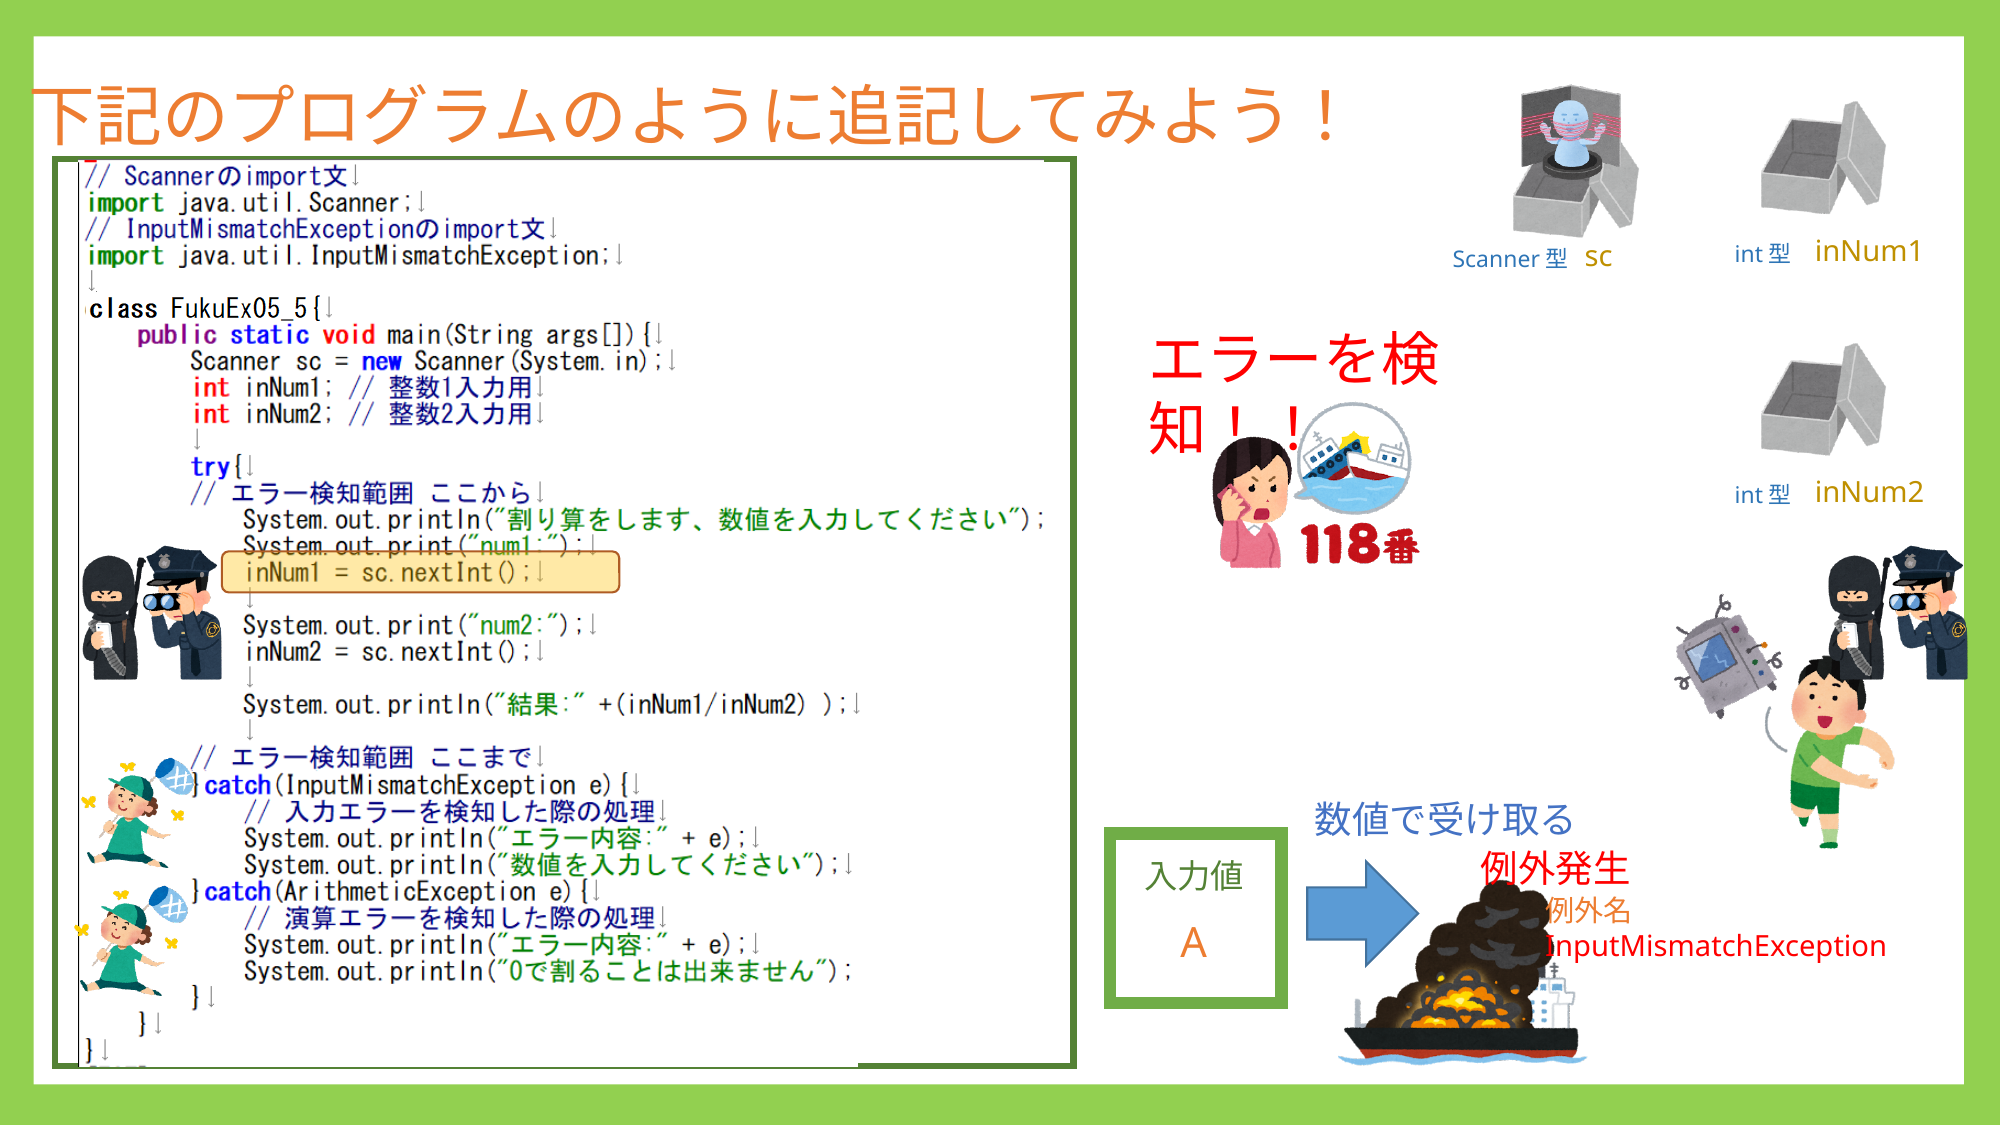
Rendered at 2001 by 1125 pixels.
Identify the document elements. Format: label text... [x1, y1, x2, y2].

text_box 数値で受け取る [1300, 788, 1593, 849]
text_box int型 [1719, 232, 1800, 275]
picture [1208, 391, 1422, 584]
text_box Scanner型 [1437, 237, 1569, 280]
text_box int型 [1719, 473, 1800, 516]
text_box A [1165, 908, 1223, 974]
text_box [1109, 832, 1282, 1004]
picture [1756, 96, 1892, 228]
text_box inNum2 [1800, 465, 1957, 516]
text_box inNum1 [1800, 224, 1957, 275]
text_box 下記のプログラムのように追記してみよう！ [13, 66, 1375, 161]
picture [1645, 540, 1970, 850]
text_box 例外発生 [1465, 837, 1646, 885]
text_box 例外名 InputMismatchException [1589, 885, 1903, 970]
picture [1756, 337, 1892, 469]
text_box sc [1569, 230, 1673, 281]
picture [71, 159, 1044, 1067]
text_box [54, 161, 78, 1067]
text_box エラーを検知！！ [1133, 314, 1577, 470]
picture [1334, 872, 1589, 1076]
picture [1508, 78, 1645, 251]
text_box 入力値 [1129, 847, 1259, 903]
text_box [858, 161, 1075, 1067]
text_box [1306, 886, 1334, 941]
text_box [1365, 858, 1379, 872]
